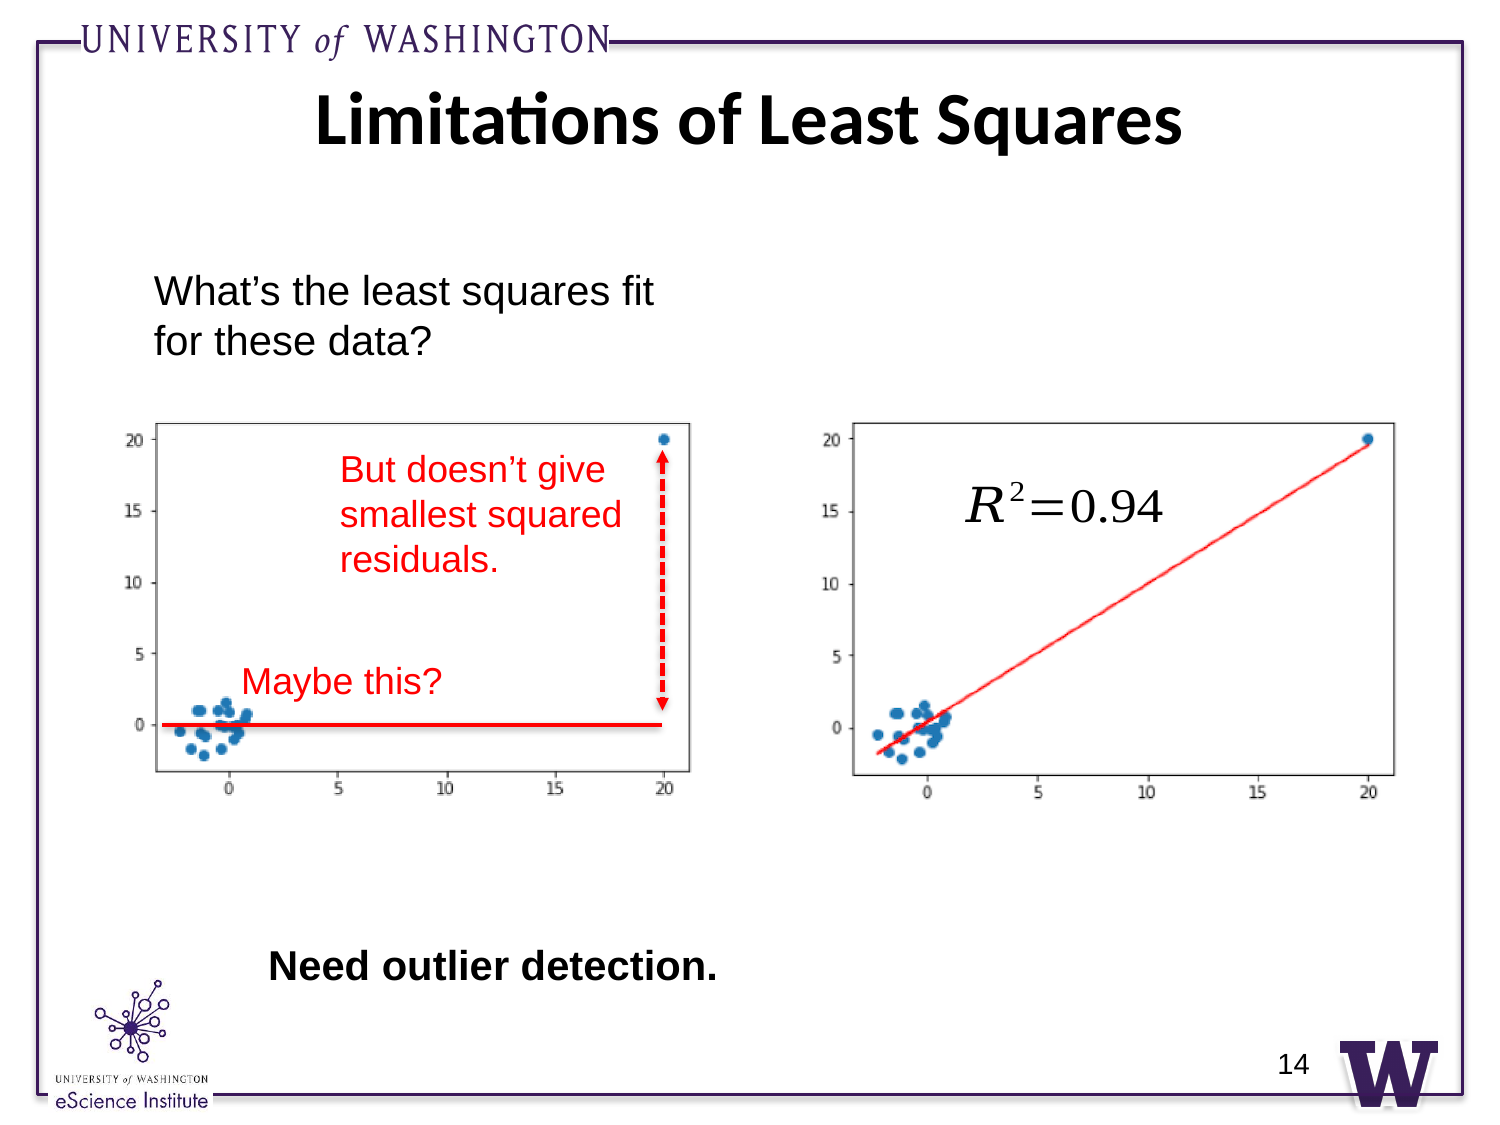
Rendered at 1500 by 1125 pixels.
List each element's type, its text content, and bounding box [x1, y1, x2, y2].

picture [81, 24, 609, 61]
slide_number 14 [1262, 1037, 1350, 1098]
picture [1340, 1096, 1438, 1107]
text_box What’s the least squares fit for these data? [139, 256, 725, 372]
title Limitations of Least Squares [75, 62, 1425, 200]
picture [1350, 1041, 1438, 1093]
picture [812, 399, 1411, 807]
picture [112, 399, 713, 813]
picture [48, 978, 213, 1113]
text_box Need outlier detection. [253, 930, 734, 996]
